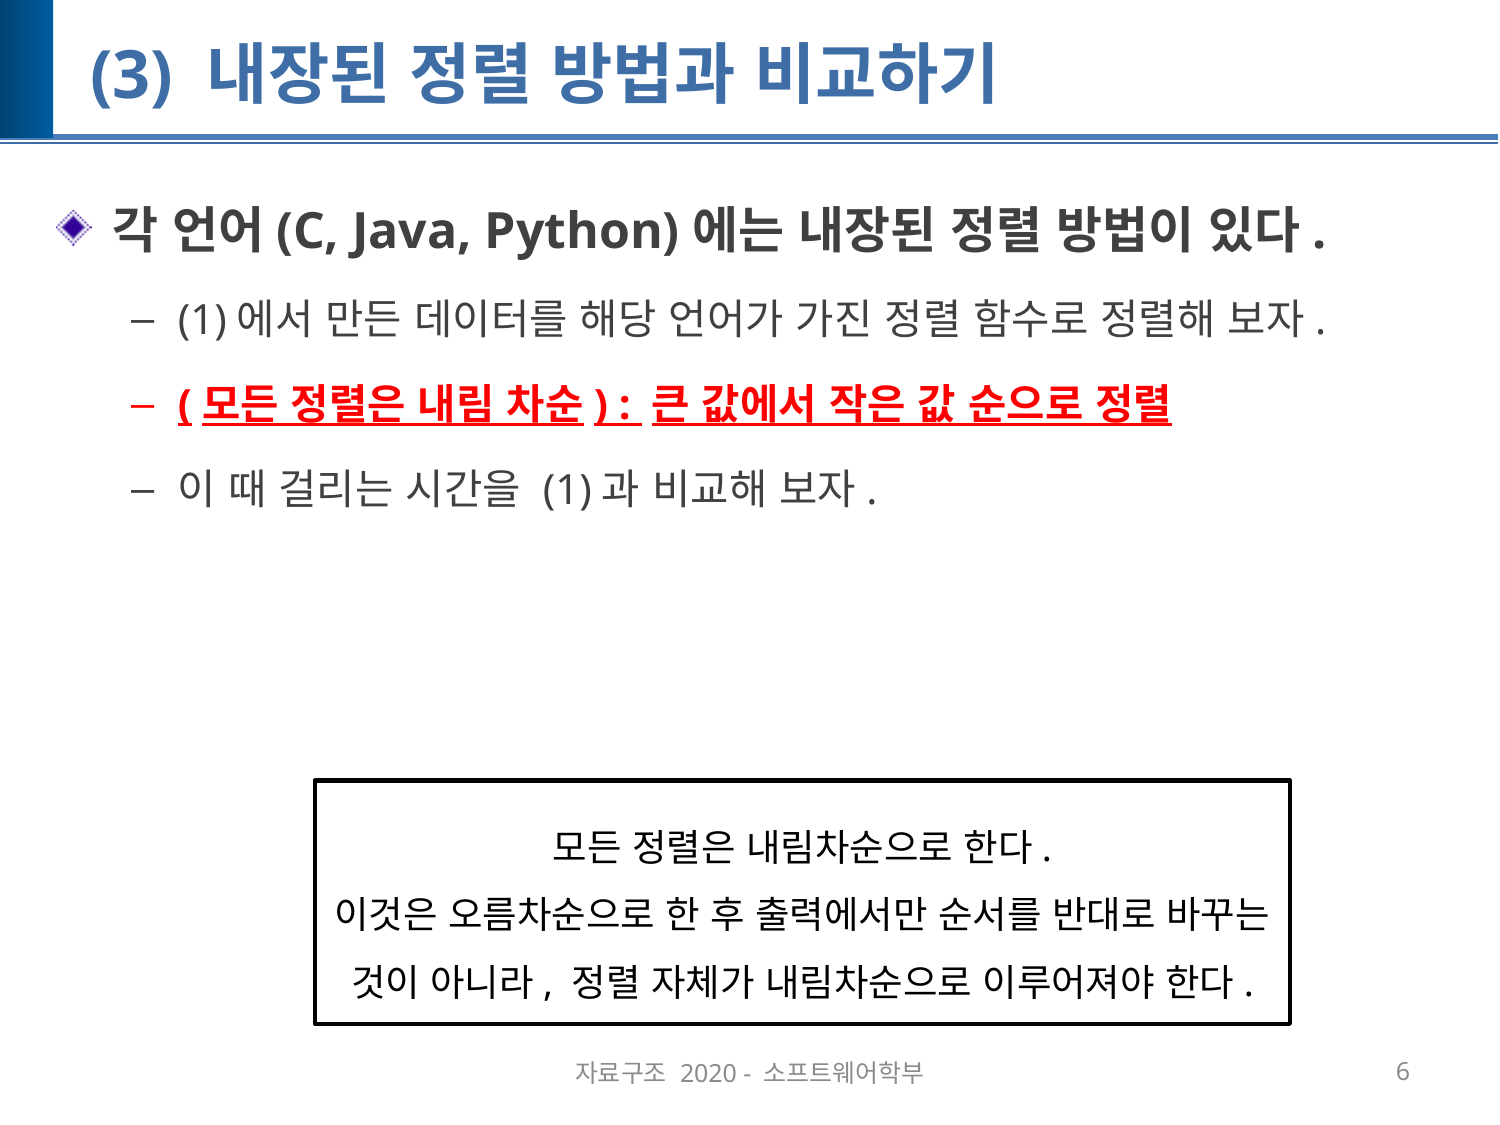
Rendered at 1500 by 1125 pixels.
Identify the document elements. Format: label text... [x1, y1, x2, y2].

slide_number 6 [1074, 1042, 1425, 1103]
text_box 모든 정렬은 내림차순으로 한다. 이것은 오름차순으로 한 후 출력에서만 순서를 반대로 바꾸는 것이 아니라, 정렬 자체가 내림차순으로 이루어져야 한다. [313, 778, 1292, 1026]
picture [56, 210, 92, 246]
footer 자료구조 2020 - 소프트웨어학부 [512, 1042, 988, 1103]
title (3) 내장된 정렬 방법과 비교하기 [75, 32, 1425, 113]
list 각 언어(C, Java, Python)에는 내장된 정렬 방법이 있다. (1)에서 만든 데이터를 해당 언어가 가진 정렬 함수로 정렬해 보자. (모든 정렬은 내림 차순) : 큰 값에서 작은 값 순으로 정렬 이 때 걸리는 시간을 (1)과 비교해 보자. [41, 178, 1391, 995]
